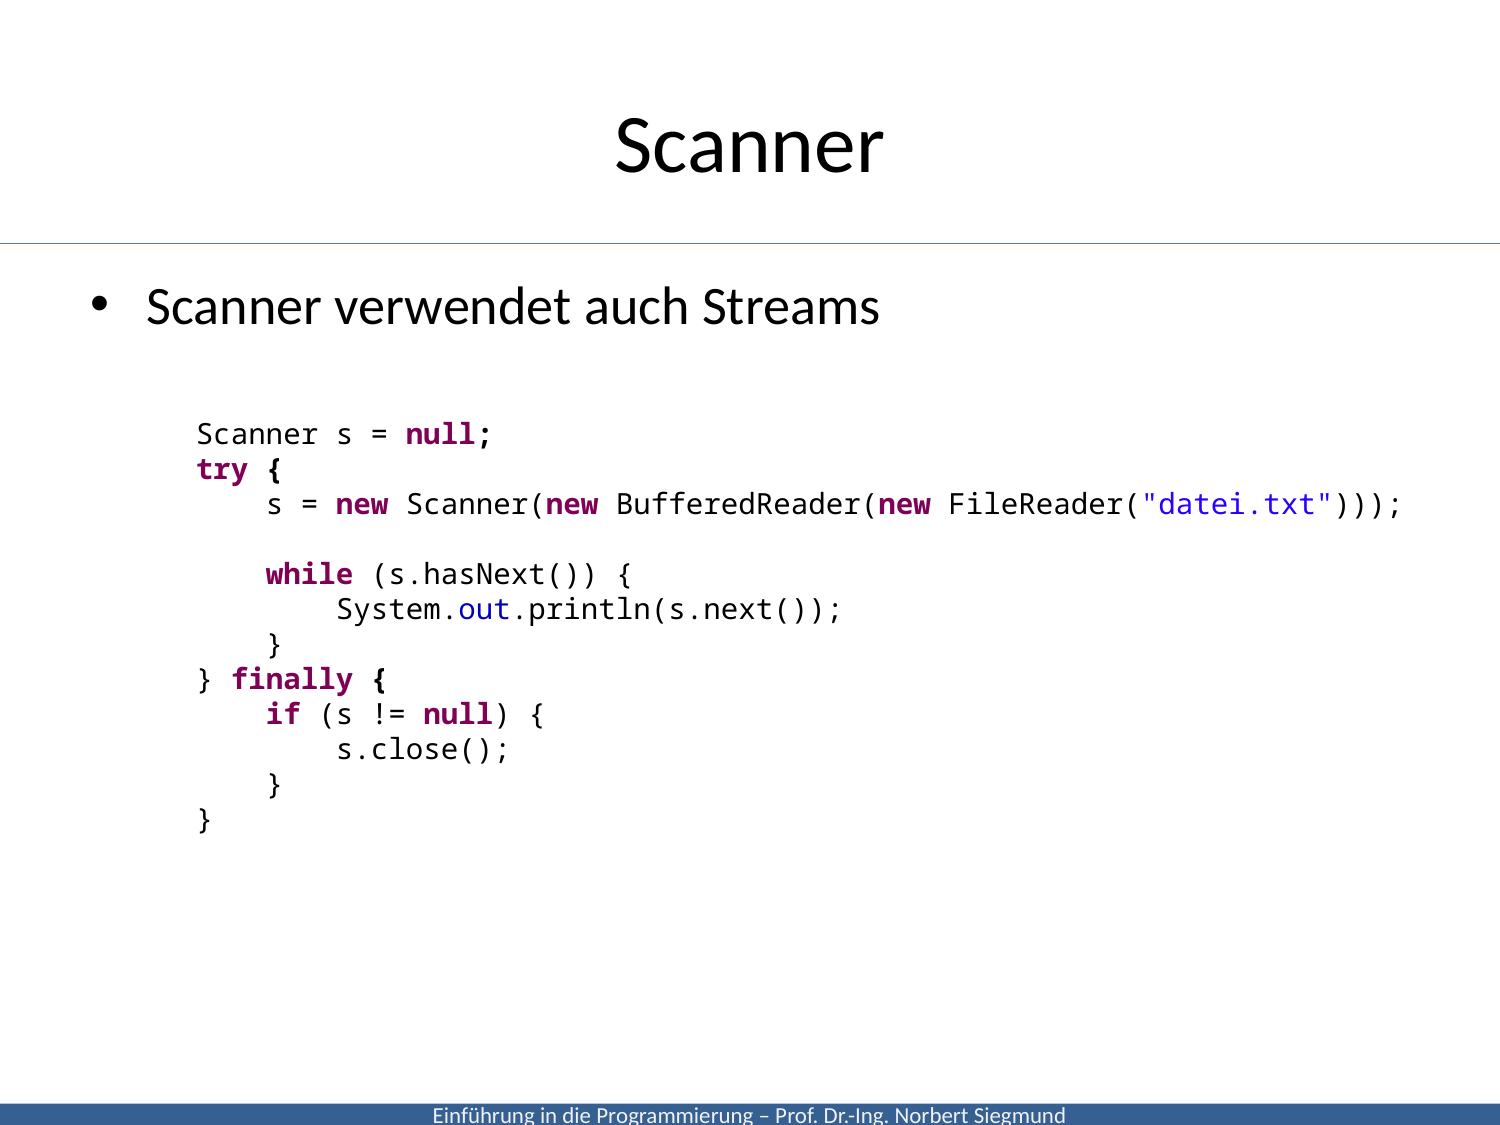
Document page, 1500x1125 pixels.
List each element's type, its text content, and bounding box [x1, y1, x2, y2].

title Scanner [74, 44, 1426, 233]
list Scanner verwendet auch Streams [74, 262, 1495, 1104]
text_box Scanner s = null; try { s = new Scanner(new BufferedReader(new FileReader("datei.txt"))); while (s.hasNext()) { System.out.println(s.next()); } } finally { if (s != null) { s.close(); } } [41, 373, 1424, 843]
